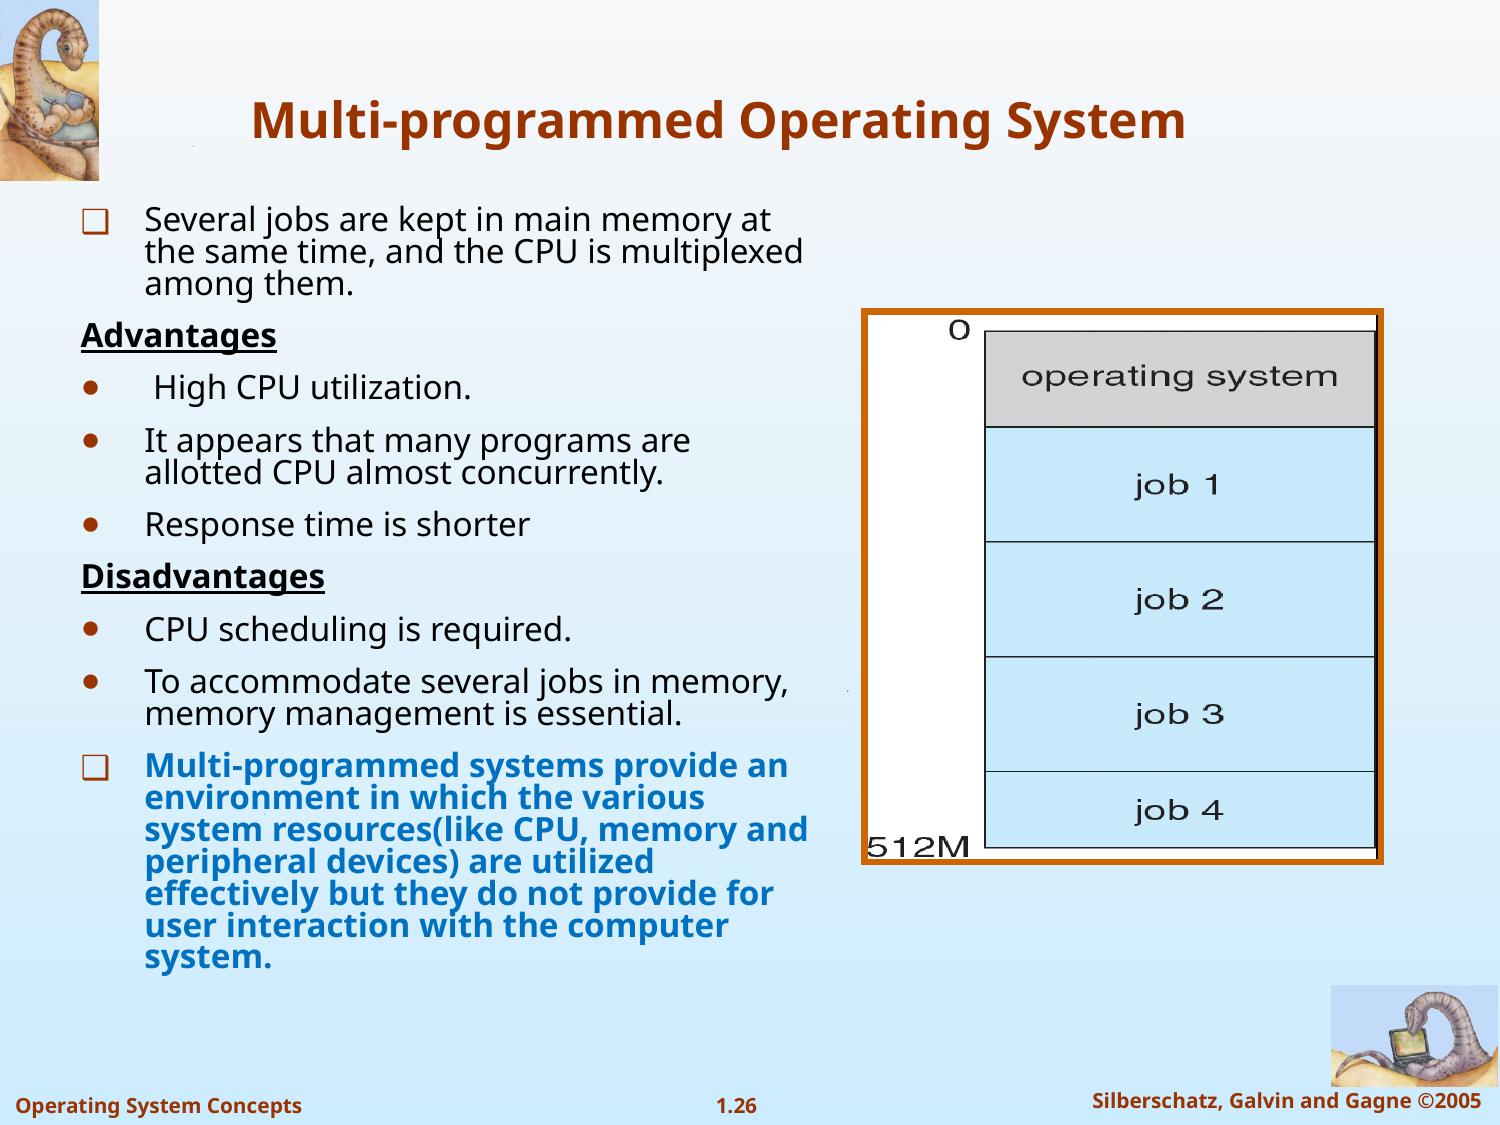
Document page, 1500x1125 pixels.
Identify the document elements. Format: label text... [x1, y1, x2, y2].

picture [1331, 985, 1498, 1087]
title Multi-programmed Operating System [193, 71, 1245, 155]
picture [0, 0, 99, 181]
list Several jobs are kept in main memory at the same time, and the CPU is multiplexed among them. Advantages High CPU utilization. It appears that many programs are allotted CPU almost concurrently. Response time is shorter Disadvantages CPU scheduling is required. To accommodate several jobs in memory, memory management is essential. Multi-programmed systems provide an environment in which the various system resources(like CPU, memory and peripheral devices) are utilized effectively but they do not provide for user interaction with the computer system. [54, 198, 830, 1020]
picture [867, 314, 1379, 859]
